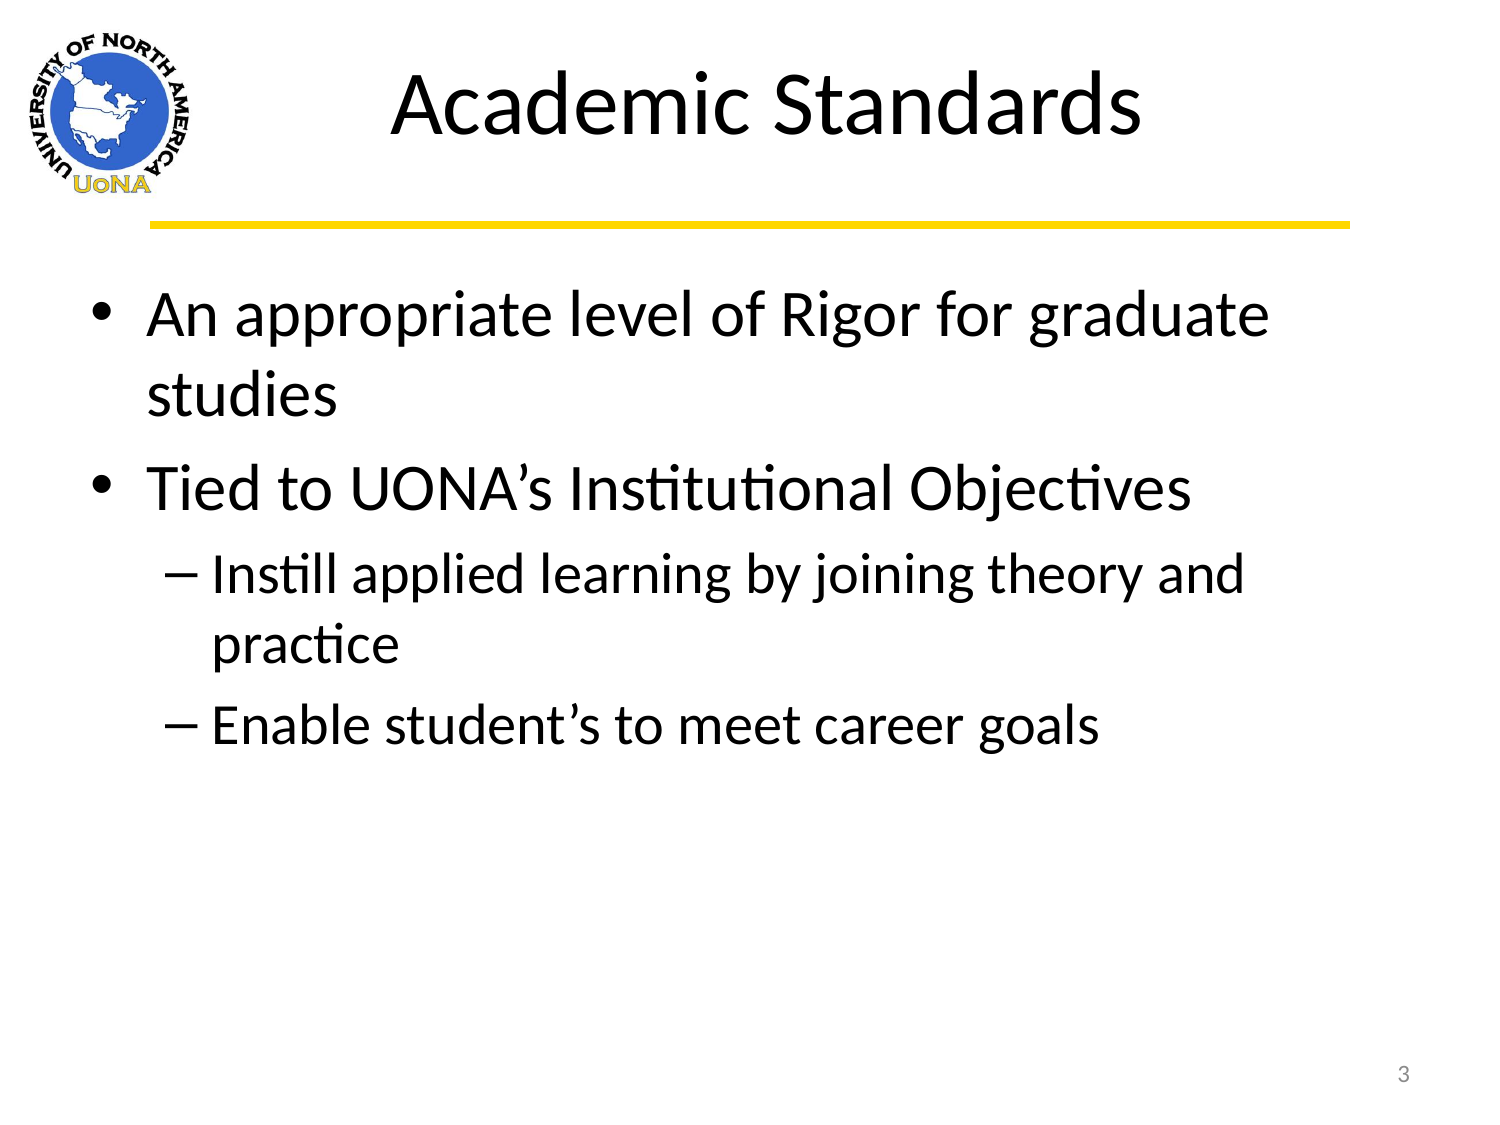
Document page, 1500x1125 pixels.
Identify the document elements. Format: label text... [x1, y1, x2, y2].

list An appropriate level of Rigor for graduate studies Tied to UONA’s Institutional Objectives Instill applied learning by joining theory and practice Enable student’s to meet career goals [75, 262, 1425, 1005]
slide_number 3 [1074, 1042, 1425, 1103]
text_box Academic Standards [223, 35, 1310, 160]
picture [19, 24, 200, 200]
